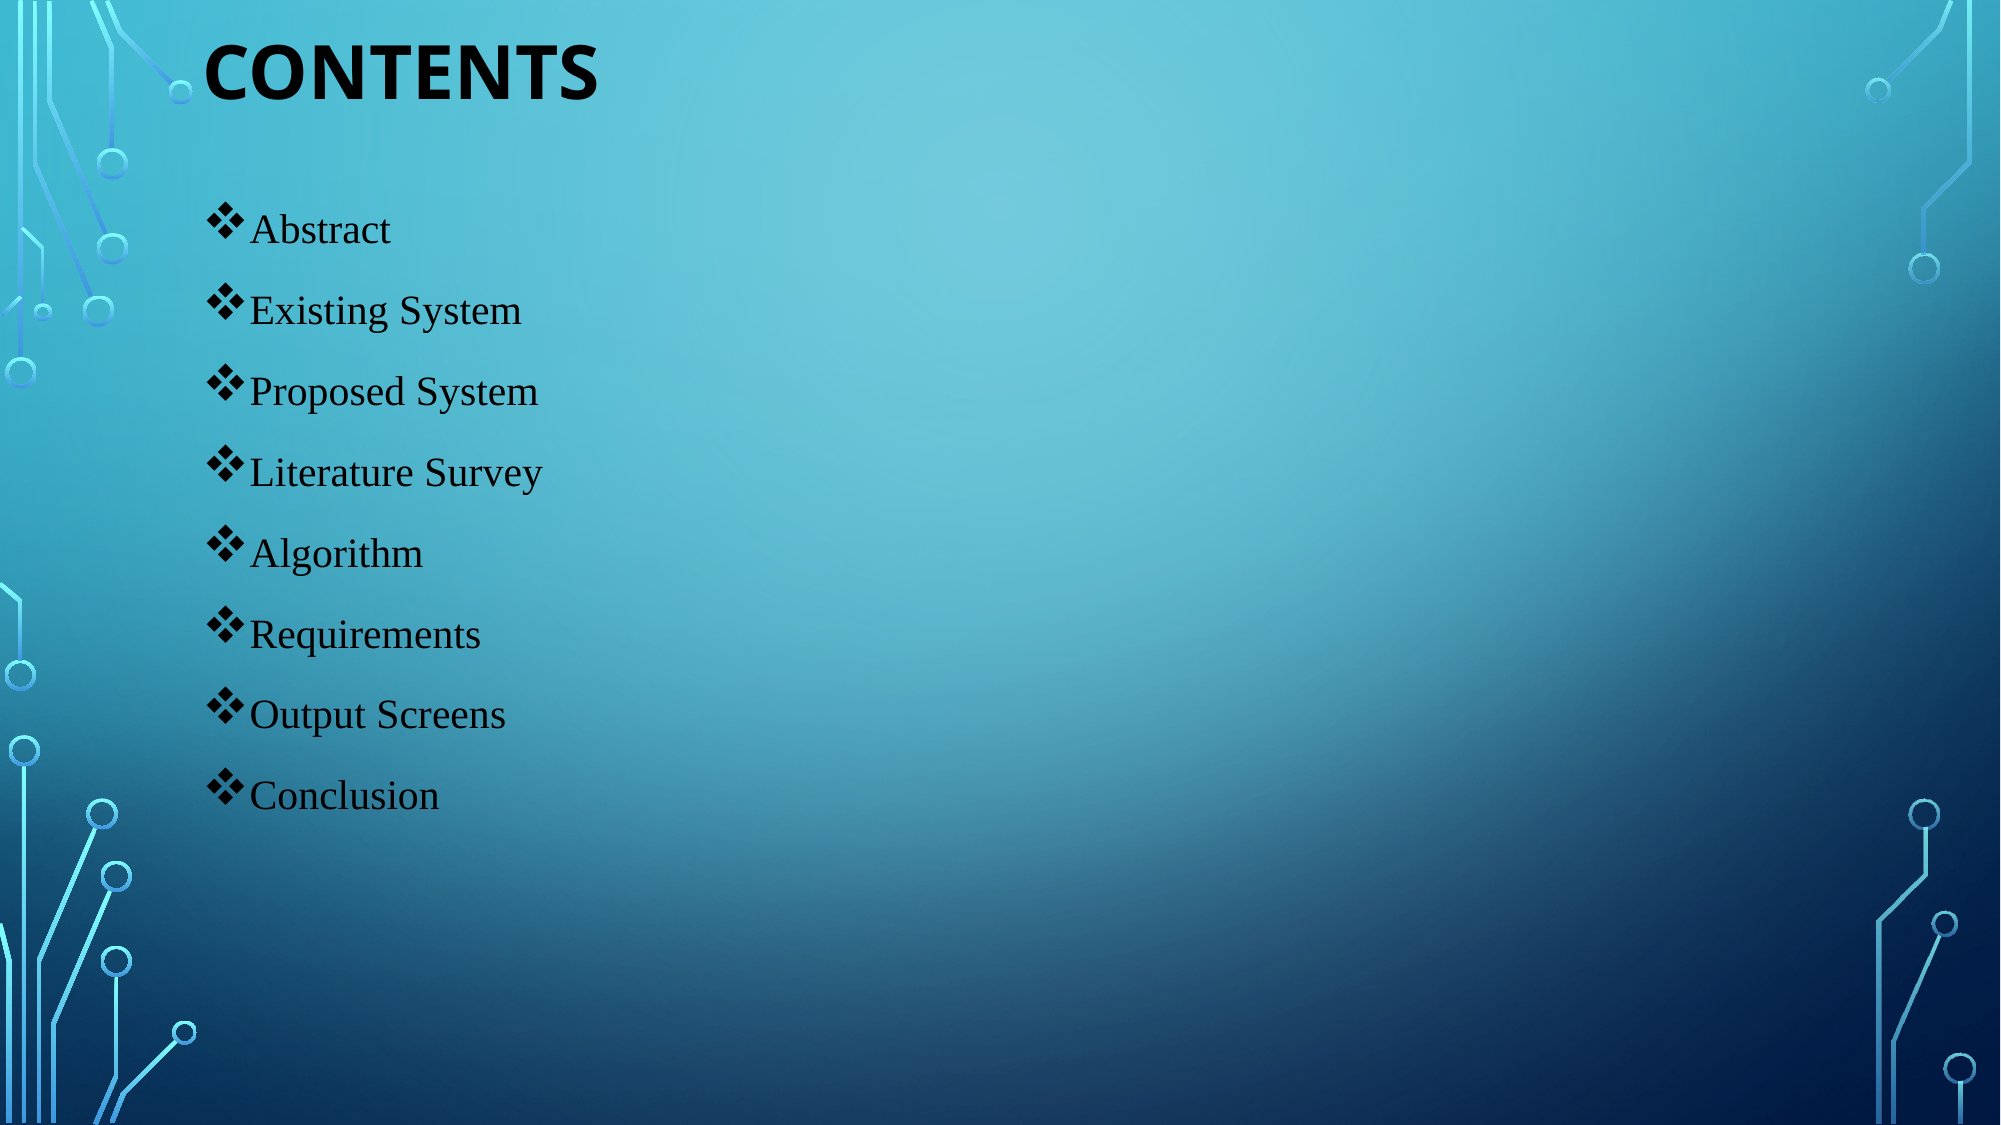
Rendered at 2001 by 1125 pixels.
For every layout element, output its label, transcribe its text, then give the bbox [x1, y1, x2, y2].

list Abstract Existing System Proposed System Literature Survey Algorithm Requirements Output Screens Conclusion [187, 184, 1813, 1026]
title CONTENTS [187, 20, 1813, 130]
